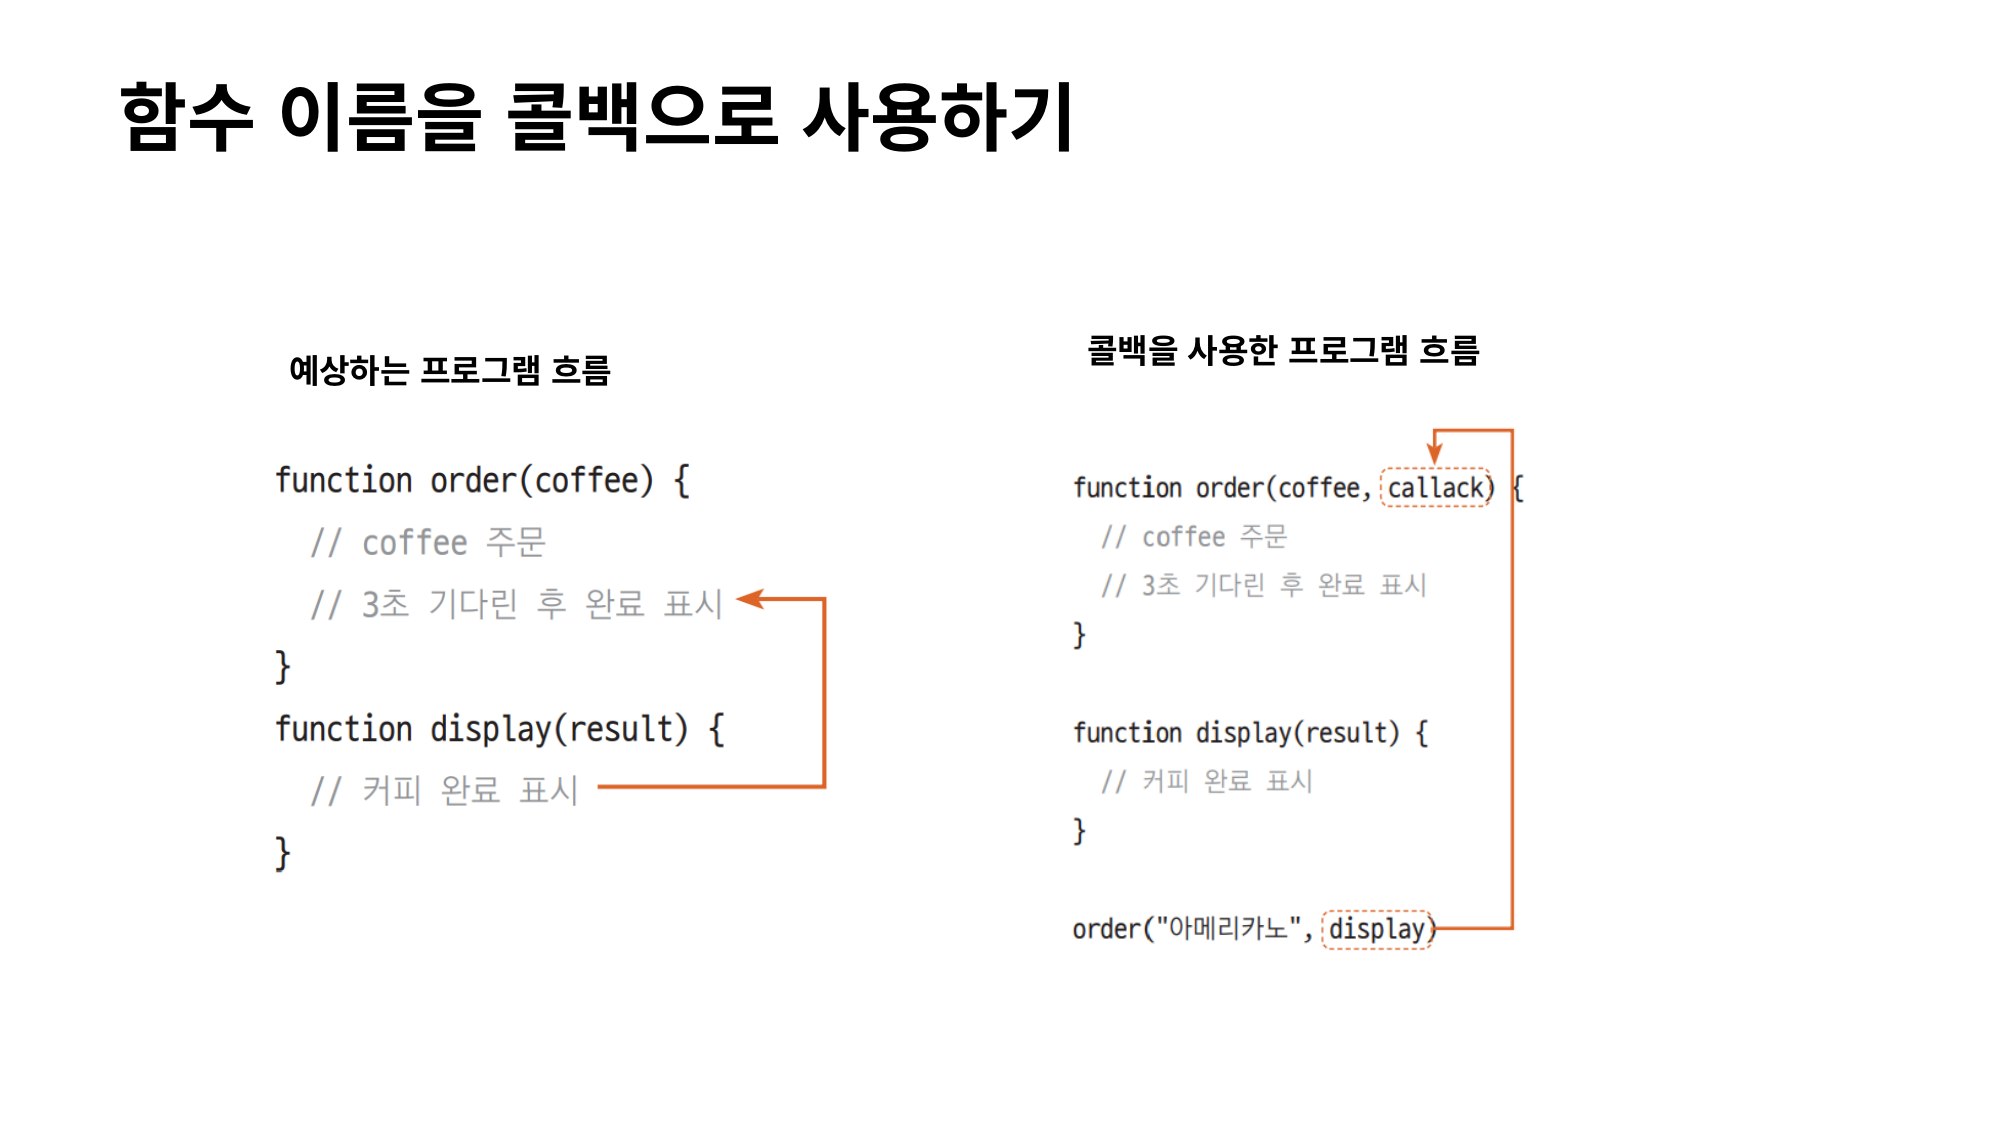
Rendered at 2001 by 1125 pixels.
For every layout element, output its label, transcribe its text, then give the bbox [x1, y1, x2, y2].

title 함수 이름을 콜백으로 사용하기 [103, 52, 1566, 191]
text_box 콜백을 사용한 프로그램 흐름 [1072, 323, 1496, 378]
picture [235, 430, 866, 902]
picture [1031, 402, 1579, 973]
text_box 예상하는 프로그램 흐름 [274, 343, 628, 398]
